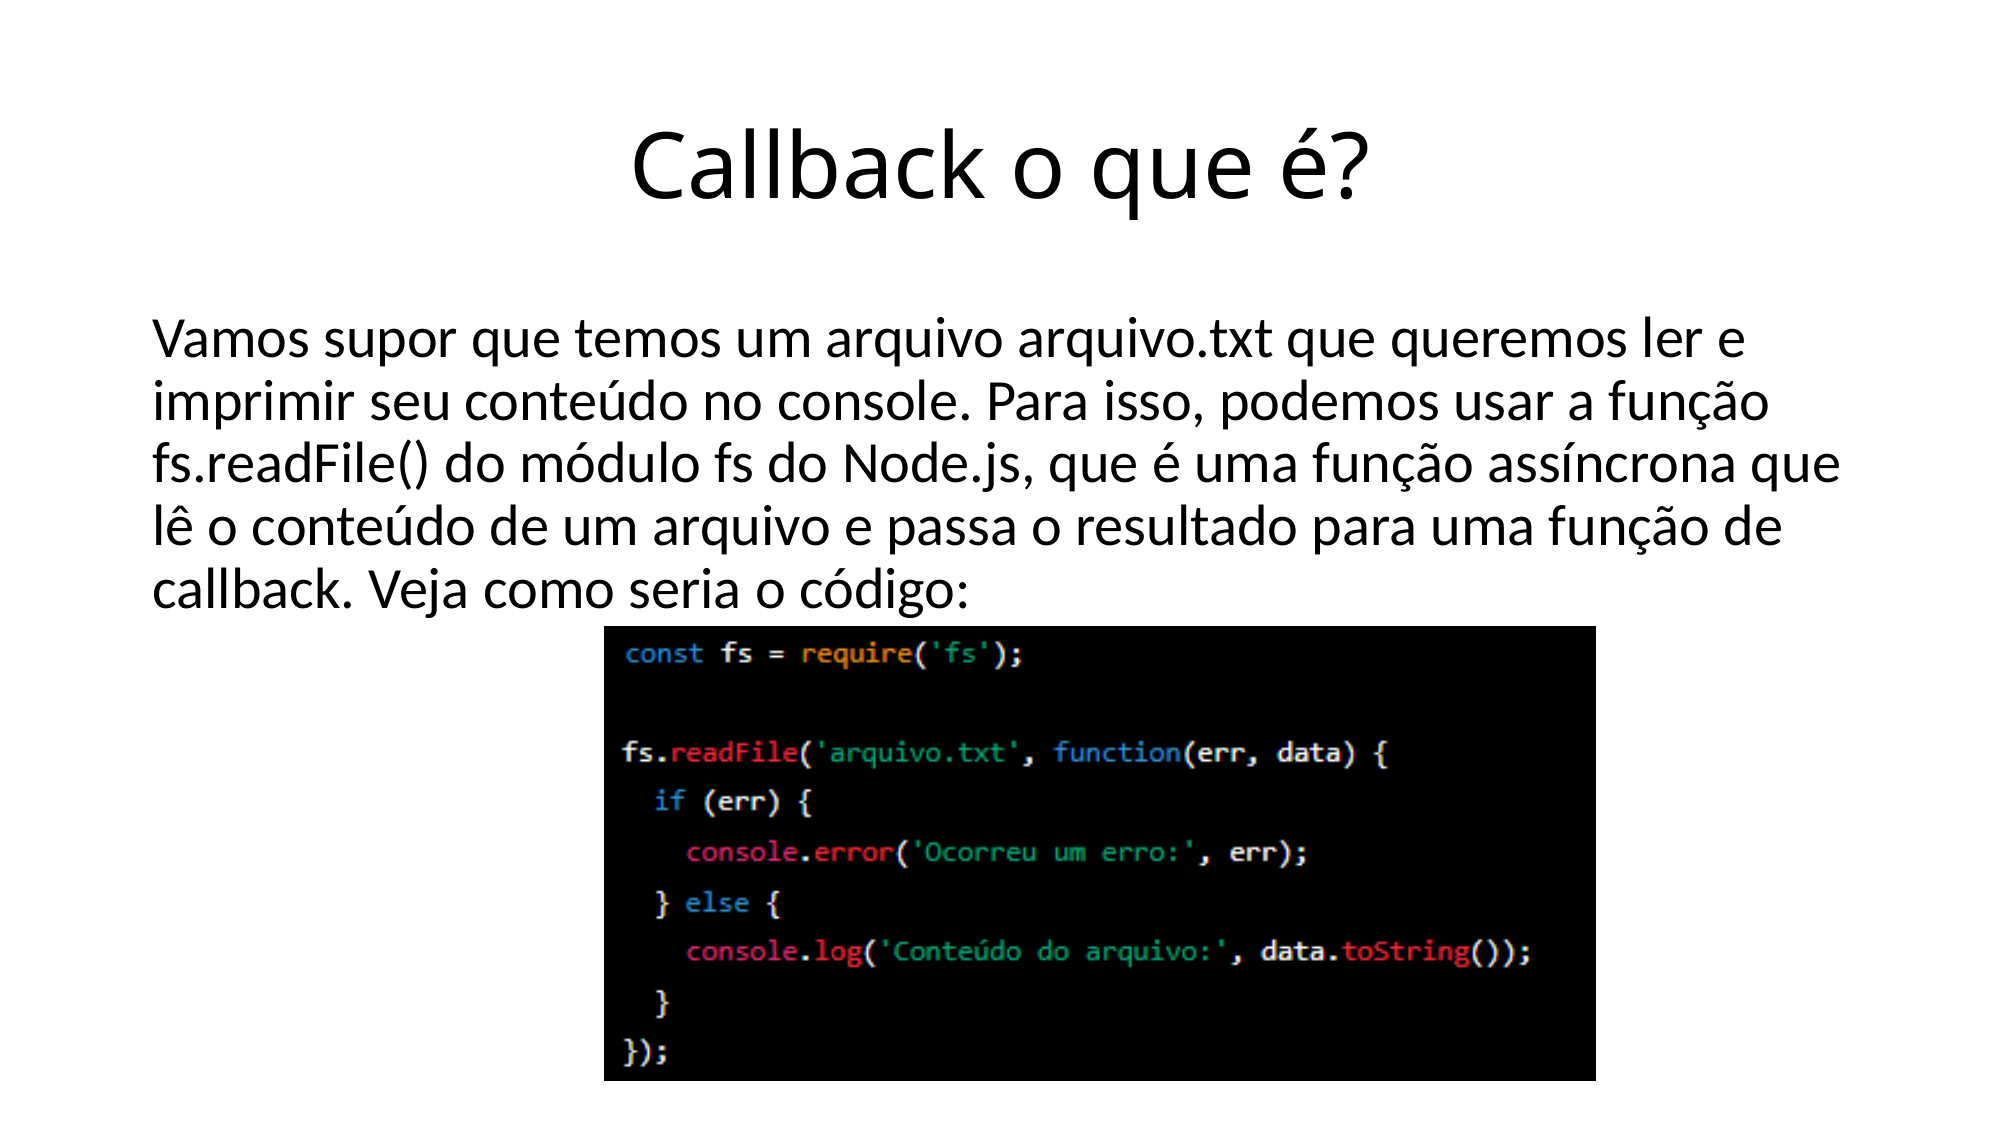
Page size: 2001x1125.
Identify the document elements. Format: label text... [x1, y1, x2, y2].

picture [604, 626, 1596, 1081]
list Vamos supor que temos um arquivo arquivo.txt que queremos ler e imprimir seu conteúdo no console. Para isso, podemos usar a função fs.readFile() do módulo fs do Node.js, que é uma função assíncrona que lê o conteúdo de um arquivo e passa o resultado para uma função de callback. Veja como seria o código: [137, 299, 1863, 1014]
title Callback o que é? [137, 59, 1863, 278]
